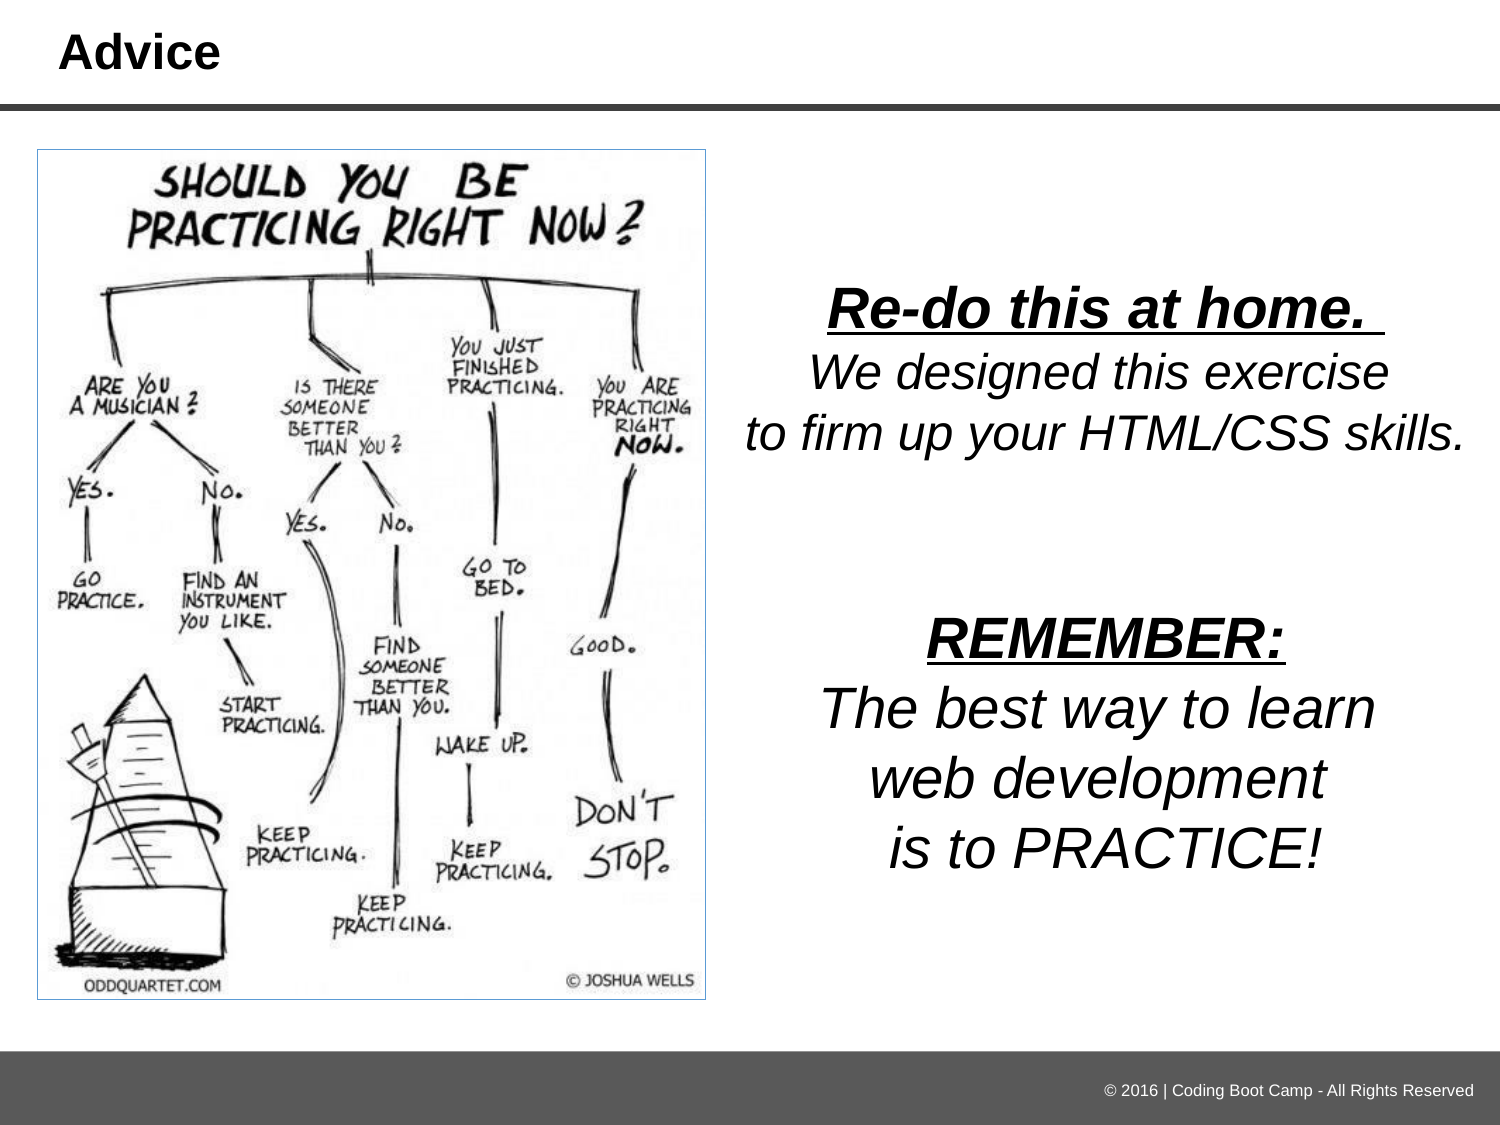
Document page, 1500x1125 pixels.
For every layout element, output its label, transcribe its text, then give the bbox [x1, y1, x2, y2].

text_box Re-do this at home. We designed this exercise to firm up your HTML/CSS skills. REMEMBER: The best way to learn web development is to PRACTICE! [724, 262, 1488, 888]
picture [37, 149, 707, 1001]
title Advice [49, 0, 948, 108]
